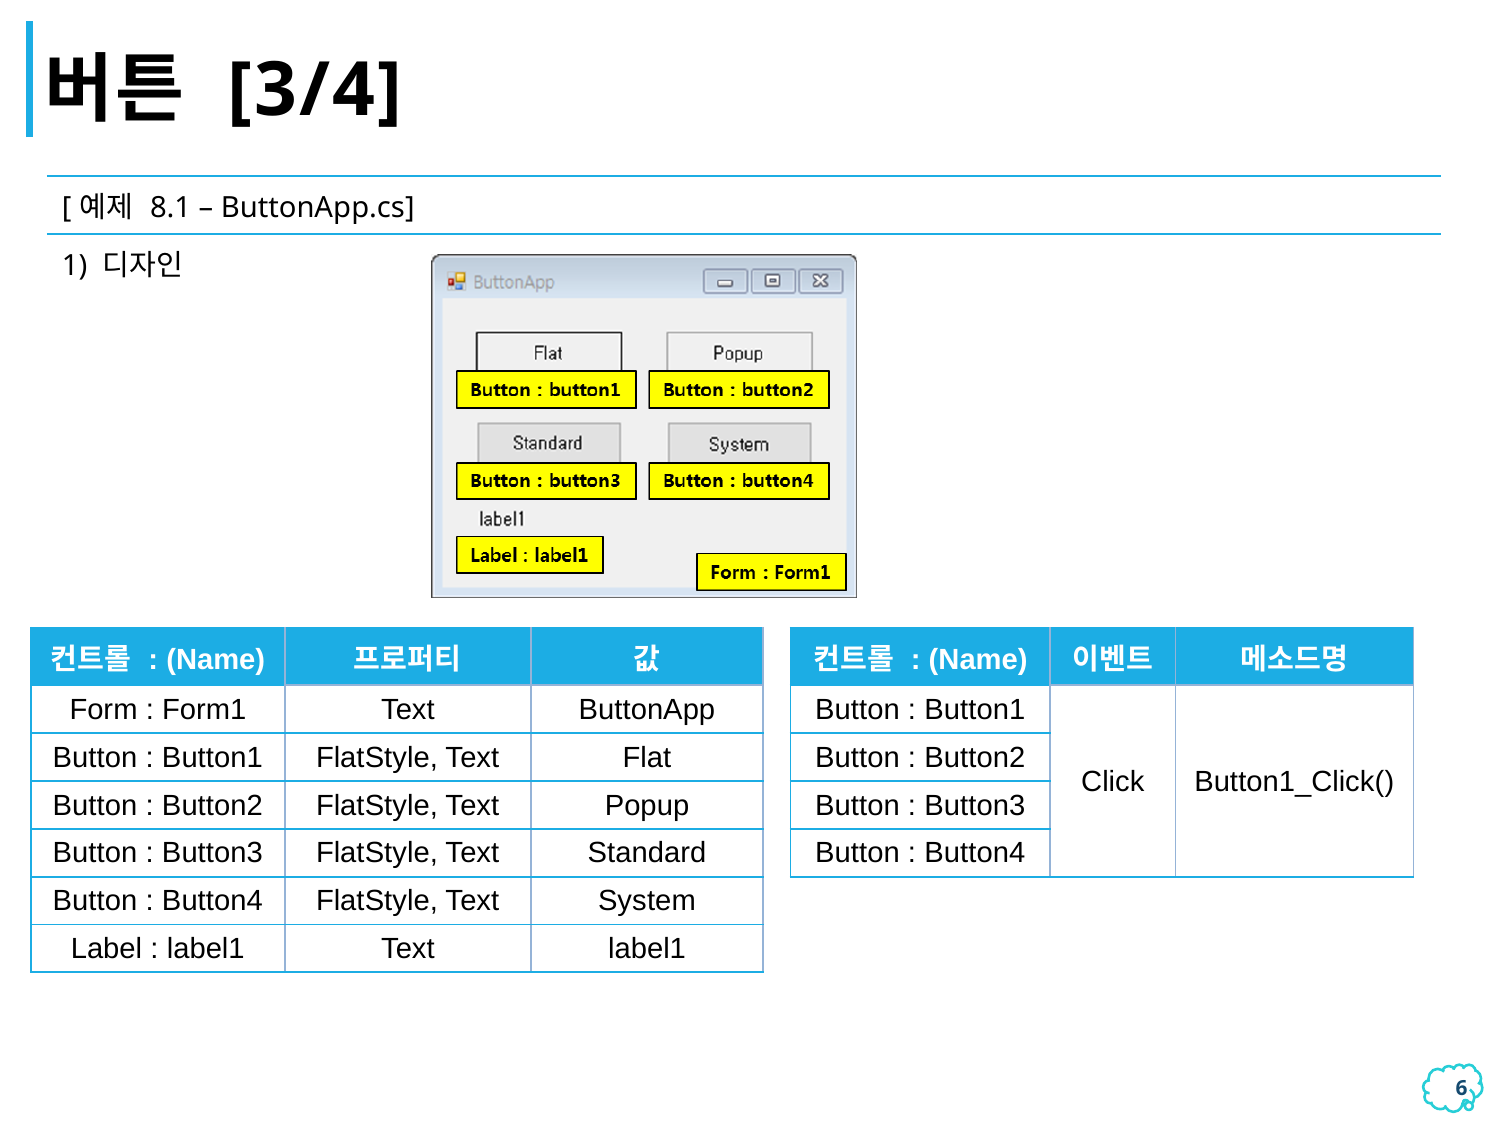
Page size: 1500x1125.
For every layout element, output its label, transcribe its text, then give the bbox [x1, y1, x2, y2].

table_cell Text [286, 686, 530, 732]
table_cell Button : Button1 [791, 686, 1049, 732]
table_cell System [532, 878, 762, 924]
table_cell FlatStyle, Text [286, 878, 530, 924]
table_cell FlatStyle, Text [286, 830, 530, 876]
table_cell Popup [532, 782, 762, 828]
table_cell FlatStyle, Text [286, 782, 530, 828]
table_cell FlatStyle, Text [286, 734, 530, 780]
table_cell Button : Button4 [32, 878, 284, 924]
table_cell Button : Button2 [32, 782, 284, 828]
table_cell Button : Button2 [791, 734, 1049, 780]
table_cell Button : Button3 [791, 782, 1049, 828]
table_header 메소드명 [1176, 629, 1413, 684]
table_header 컨트롤 : (Name) [791, 629, 1049, 684]
title 버튼 [3/4] [29, 21, 1226, 138]
table_cell Click [1051, 686, 1175, 876]
slide_number 5 [1441, 1063, 1483, 1114]
table_cell Form : Form1 [32, 686, 284, 732]
table_header 컨트롤 : (Name) [32, 629, 284, 684]
table_header 프로퍼티 [286, 629, 530, 684]
table_cell Flat [532, 734, 762, 780]
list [430, 254, 857, 598]
table_cell Button1_Click() [1176, 686, 1413, 876]
table_cell Standard [532, 830, 762, 876]
table_cell Label : label1 [32, 925, 284, 971]
table_header 값 [532, 629, 762, 684]
table_cell Button : Button4 [791, 830, 1049, 876]
table_cell 1) 디자인 [47, 235, 1441, 1125]
table_cell Text [286, 925, 530, 971]
table_cell Button : Button1 [32, 734, 284, 780]
table_cell Button : Button3 [32, 830, 284, 876]
table_header 이벤트 [1051, 629, 1175, 684]
table_cell label1 [532, 925, 762, 971]
table_cell ButtonApp [532, 686, 762, 732]
table_header [예제 8.1 – ButtonApp.cs] [47, 177, 1441, 233]
